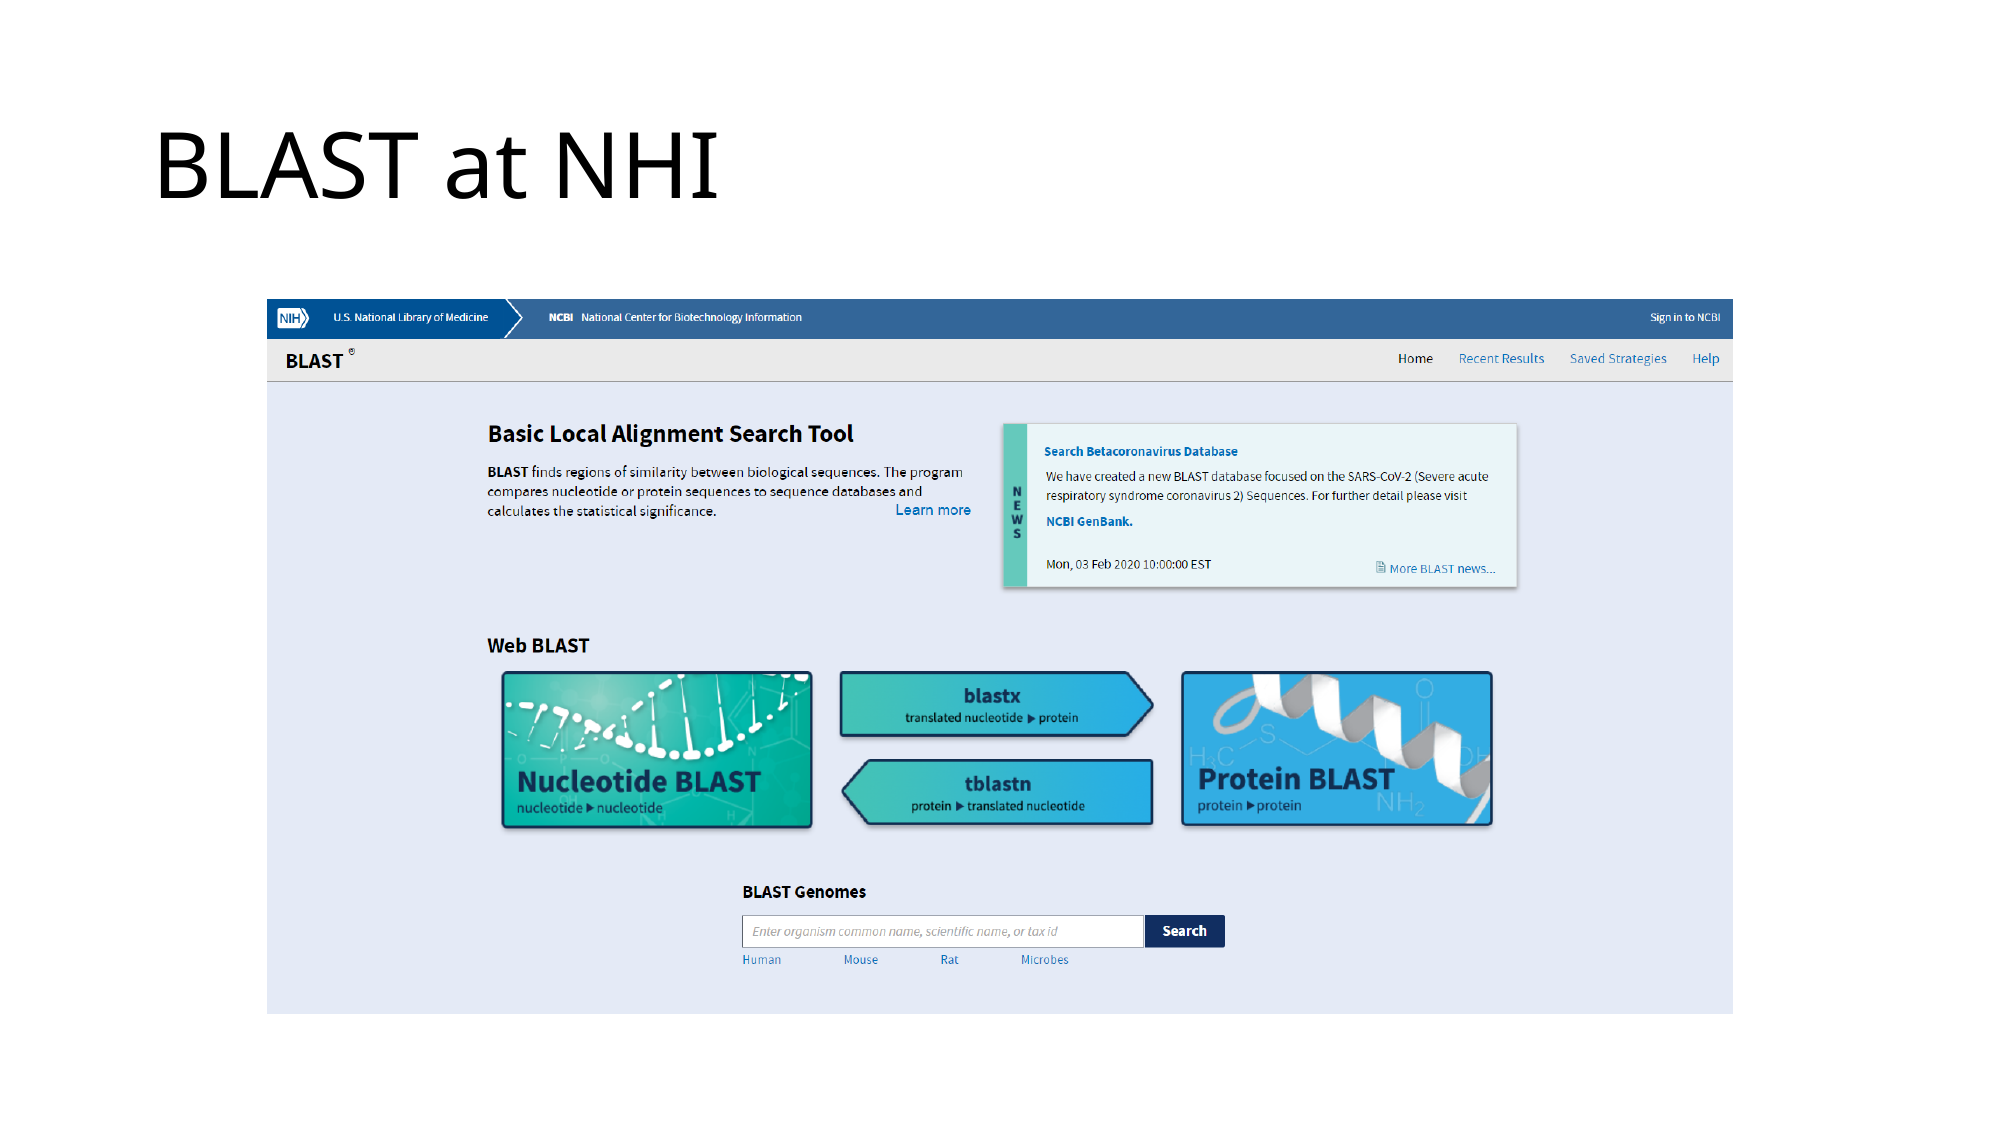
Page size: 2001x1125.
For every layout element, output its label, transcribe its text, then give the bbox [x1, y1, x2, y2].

title BLAST at NHI [137, 59, 1863, 278]
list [267, 299, 1733, 1014]
